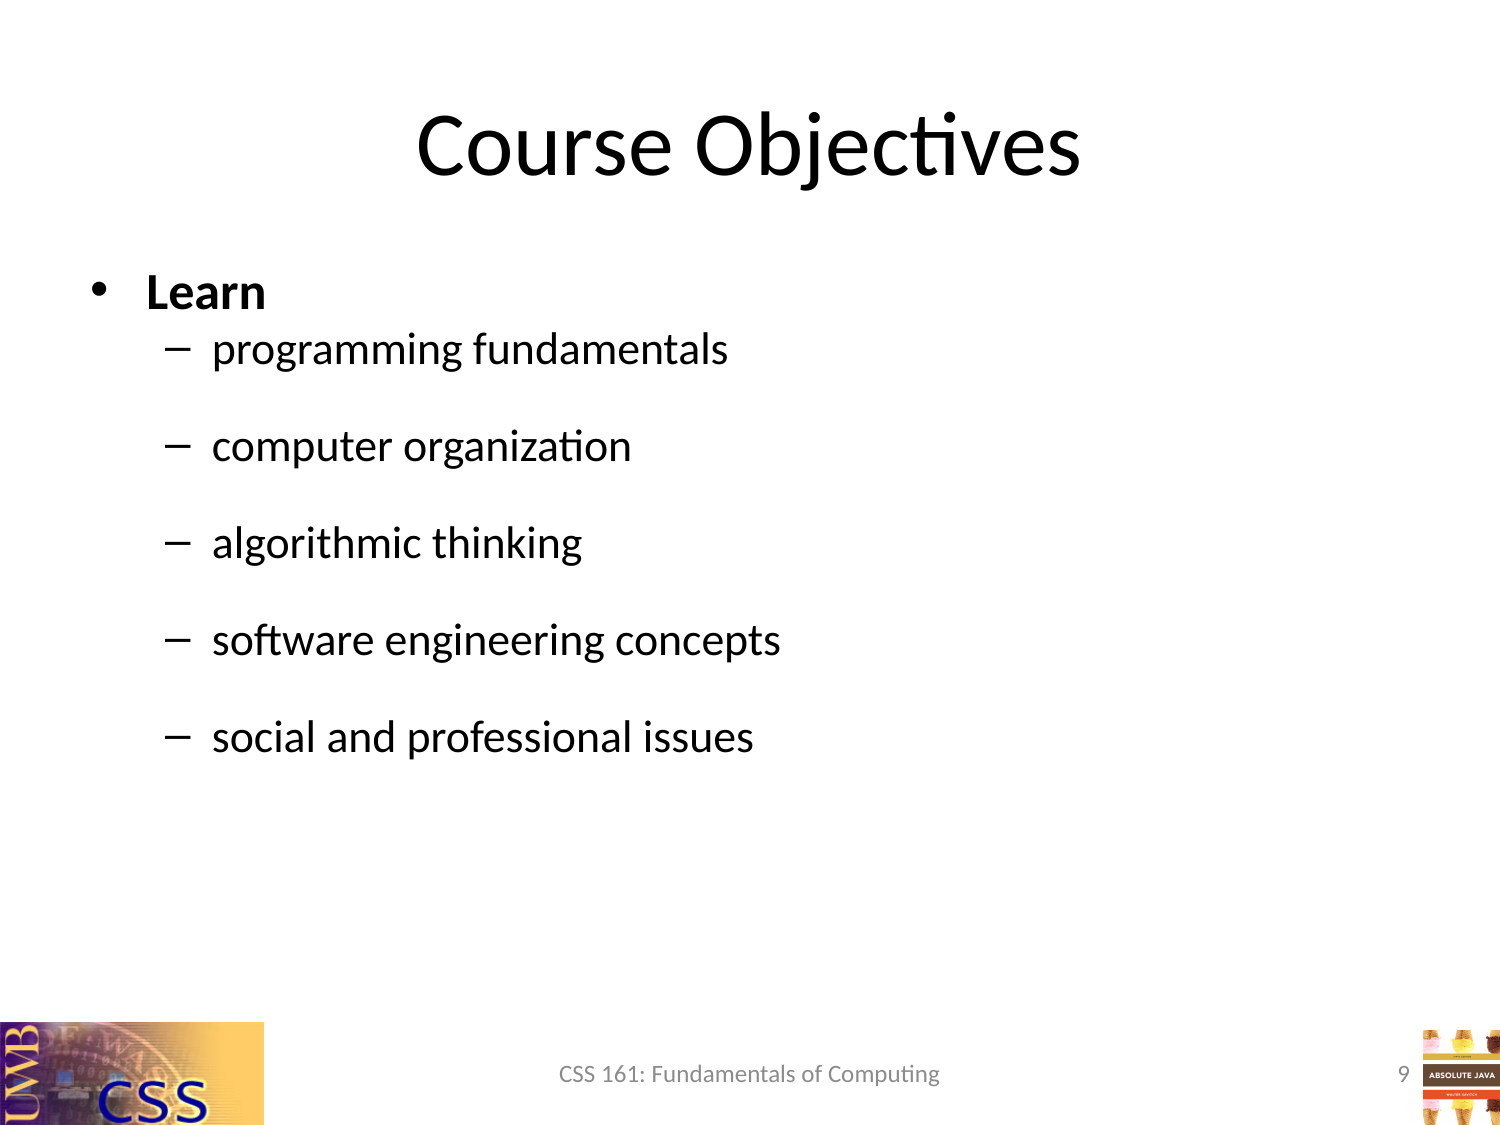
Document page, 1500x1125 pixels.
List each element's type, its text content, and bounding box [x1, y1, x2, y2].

picture [1423, 1030, 1500, 1125]
picture [0, 1022, 264, 1125]
list Learn programming fundamentals computer organization algorithmic thinking software engineering concepts social and professional issues [75, 262, 1425, 1005]
footer CSS 161: Fundamentals of Computing [512, 1042, 988, 1103]
title Course Objectives [75, 45, 1425, 233]
slide_number 9 [1074, 1042, 1425, 1103]
